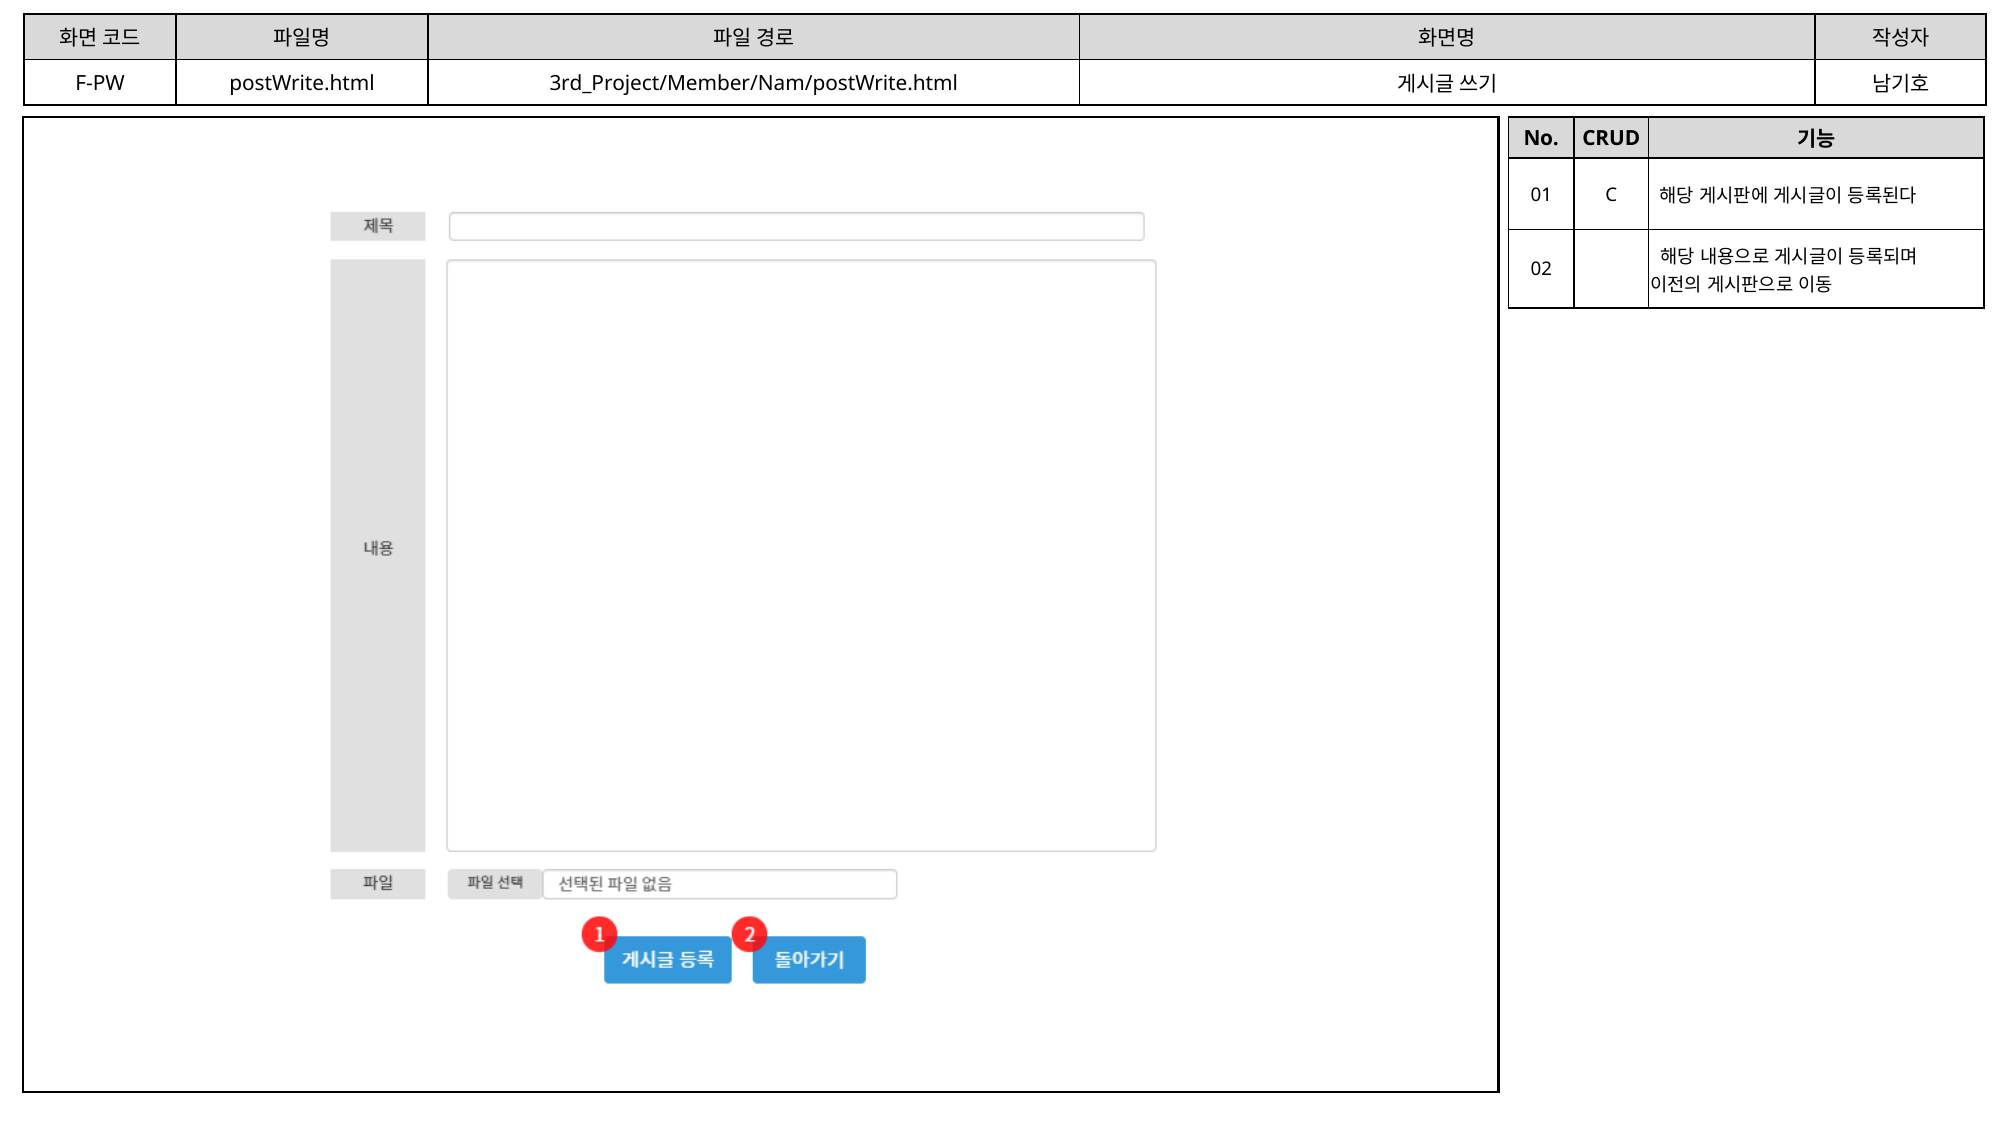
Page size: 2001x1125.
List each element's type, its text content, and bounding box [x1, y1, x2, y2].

table_header CRUD [1575, 118, 1648, 157]
table_header No. [1509, 118, 1573, 157]
table_cell F-PW [25, 60, 175, 104]
table_cell [1575, 230, 1648, 307]
table_cell 해당 내용으로 게시글이 등록되며 이전의 게시판으로 이동 [1649, 230, 1983, 307]
picture [315, 191, 1208, 1018]
table_cell 02 [1509, 230, 1573, 307]
table_header 기능 [1649, 118, 1983, 157]
table_cell 남기호 [1816, 60, 1985, 104]
table_cell 3rd_Project/Member/Nam/postWrite.html [429, 60, 1079, 104]
table_cell 01 [1509, 159, 1573, 229]
table_cell 게시글 쓰기 [1080, 60, 1814, 104]
text_box [22, 116, 1500, 1093]
table_header 작성자 [1816, 15, 1985, 59]
table_cell postWrite.html [177, 60, 427, 104]
table_header 화면명 [1080, 15, 1814, 59]
table_cell C [1575, 159, 1648, 229]
table_header 화면 코드 [25, 15, 175, 59]
table_header 파일 경로 [429, 15, 1079, 59]
table_cell 해당 게시판에 게시글이 등록된다 [1649, 159, 1983, 229]
table_header 파일명 [177, 15, 427, 59]
